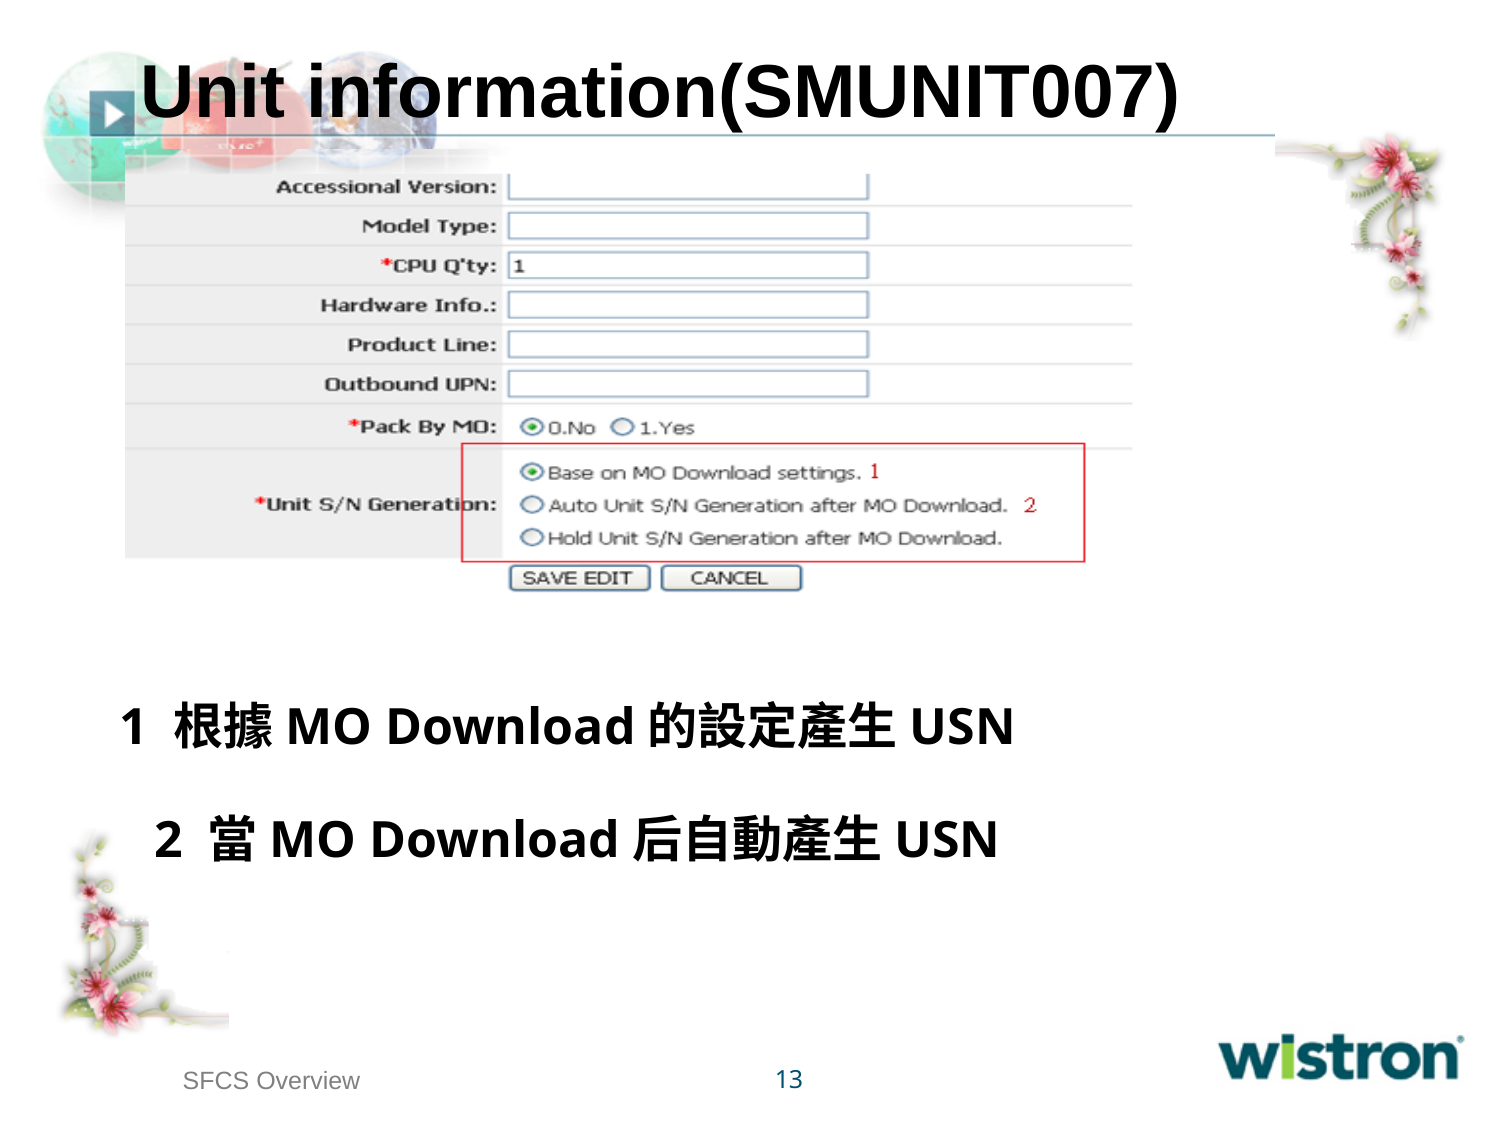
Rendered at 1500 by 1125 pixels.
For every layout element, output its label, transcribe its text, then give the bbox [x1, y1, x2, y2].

picture [0, 0, 1500, 638]
text_box 1 根據MO Download的設定產生USN [104, 687, 1031, 763]
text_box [37, 824, 238, 1046]
text_box 2 當MO Download后自動產生USN [139, 799, 1175, 875]
title Unit information(SMUNIT007) [125, 37, 1450, 138]
picture [1205, 998, 1471, 1125]
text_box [1262, 124, 1466, 346]
